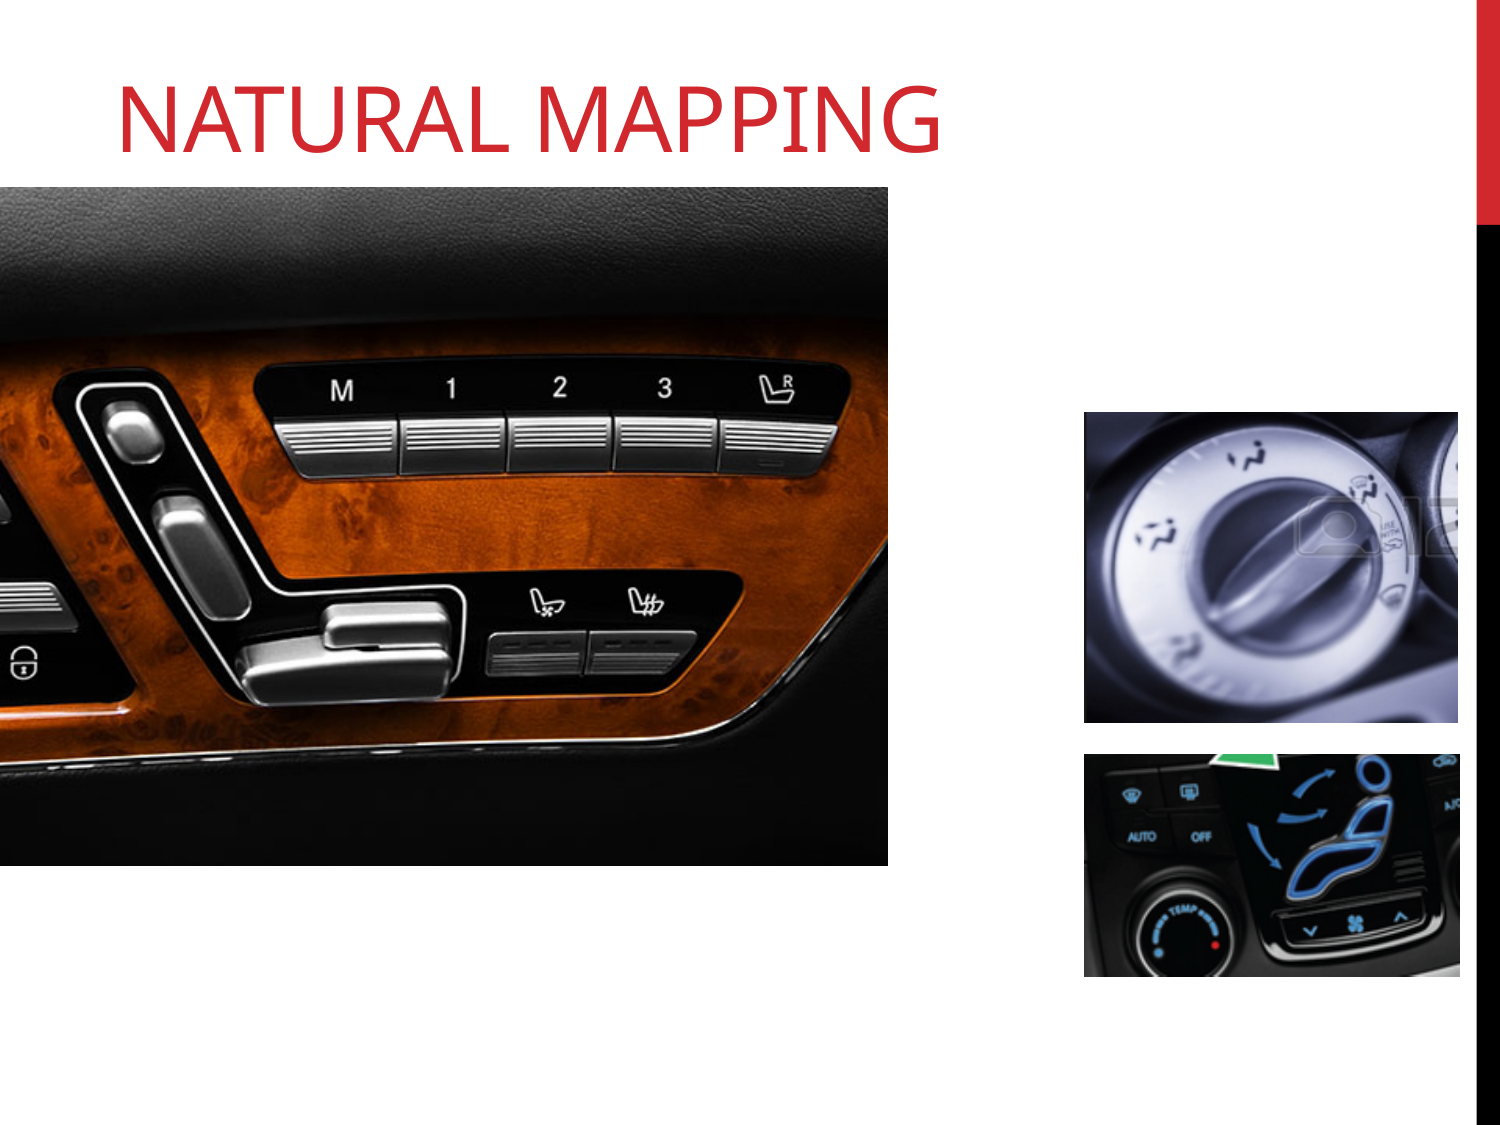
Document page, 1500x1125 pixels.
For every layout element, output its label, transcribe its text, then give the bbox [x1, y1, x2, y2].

picture [1083, 411, 1459, 724]
title Natural mapping [99, 44, 1425, 188]
picture [1083, 754, 1461, 978]
picture [0, 186, 888, 867]
